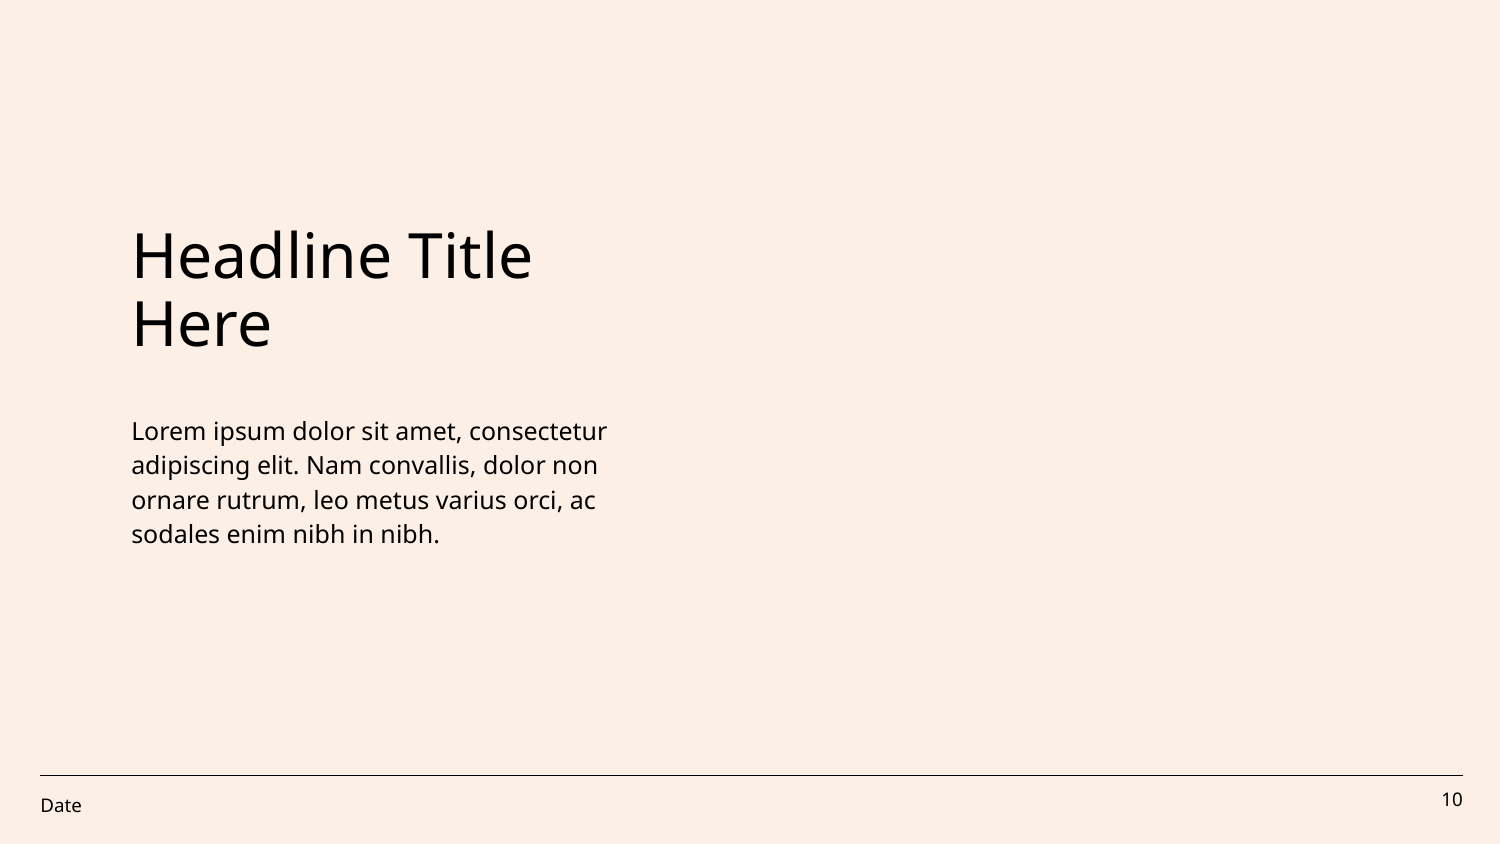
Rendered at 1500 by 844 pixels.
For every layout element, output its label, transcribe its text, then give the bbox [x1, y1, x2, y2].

slide_number ‹#› [1388, 775, 1478, 827]
list Lorem ipsum dolor sit amet, consectetur adipiscing elit. Nam convallis, dolor non ornare rutrum, leo metus varius orci, ac sodales enim nibh in nibh. [116, 396, 657, 582]
title Headline Title Here [116, 225, 681, 375]
picture [793, 96, 1315, 844]
list Date [25, 775, 271, 827]
